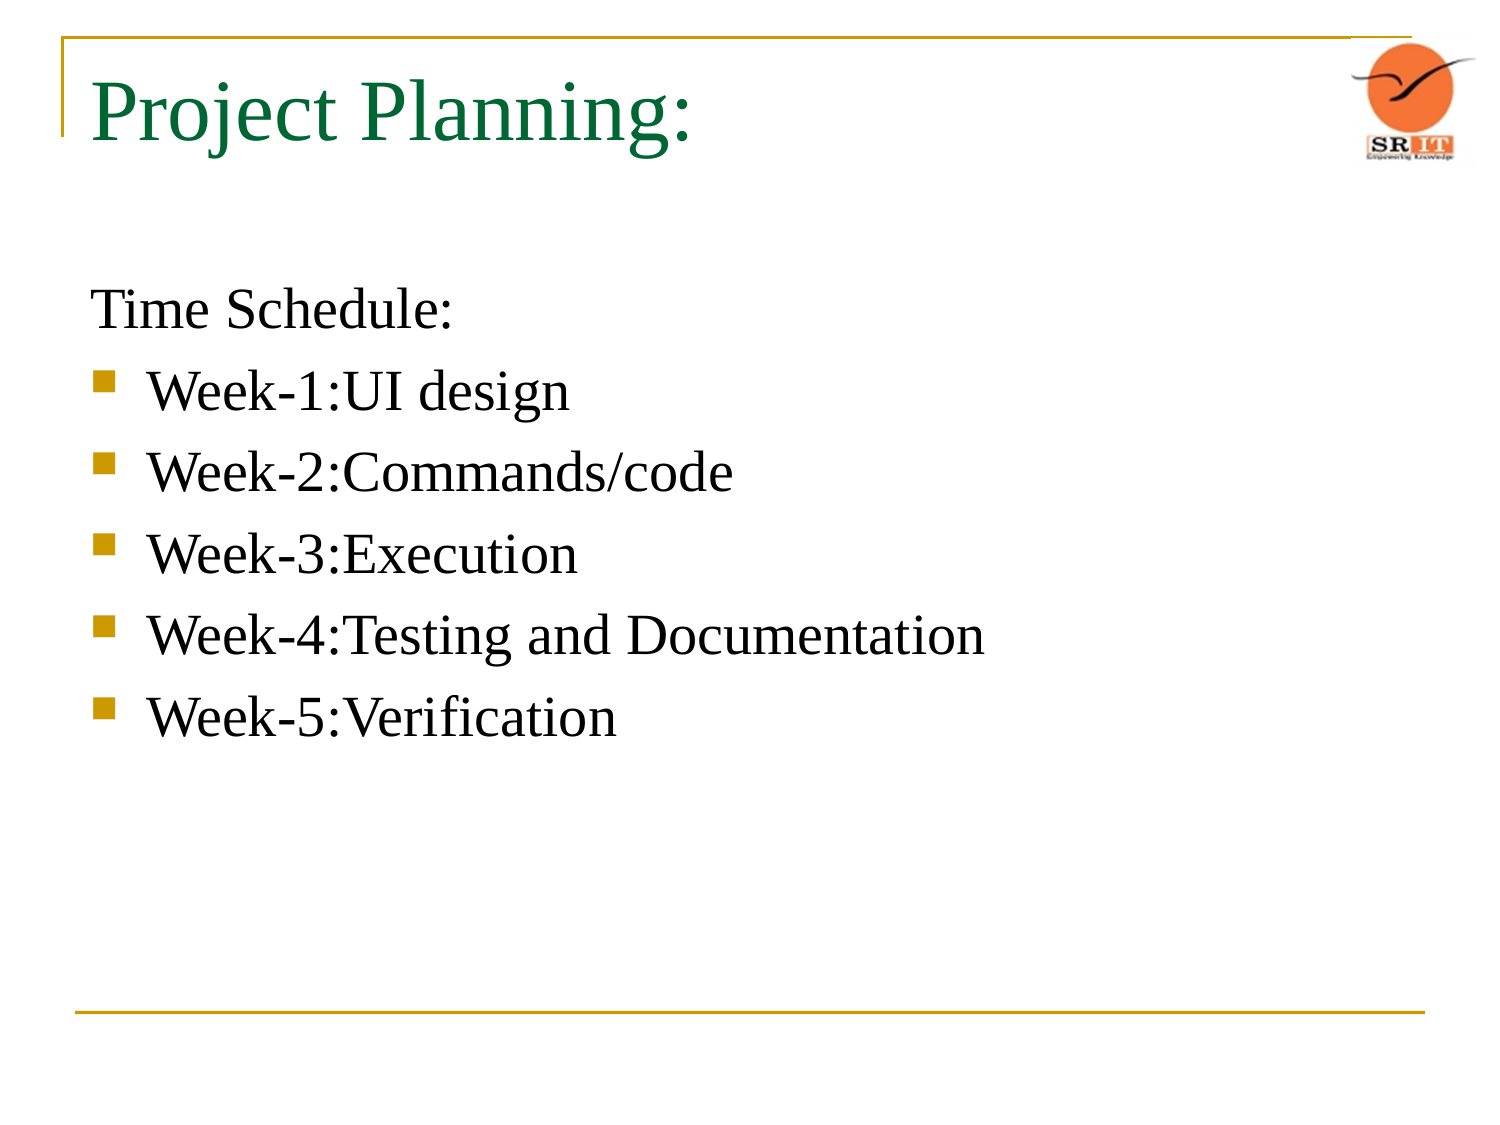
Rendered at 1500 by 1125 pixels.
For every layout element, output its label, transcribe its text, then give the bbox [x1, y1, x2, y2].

list Time Schedule: Week-1:UI design Week-2:Commands/code Week-3:Execution Week-4:Testing and Documentation Week-5:Verification [74, 262, 1426, 1006]
picture [1350, 37, 1477, 165]
title Project Planning: [74, 45, 1426, 233]
